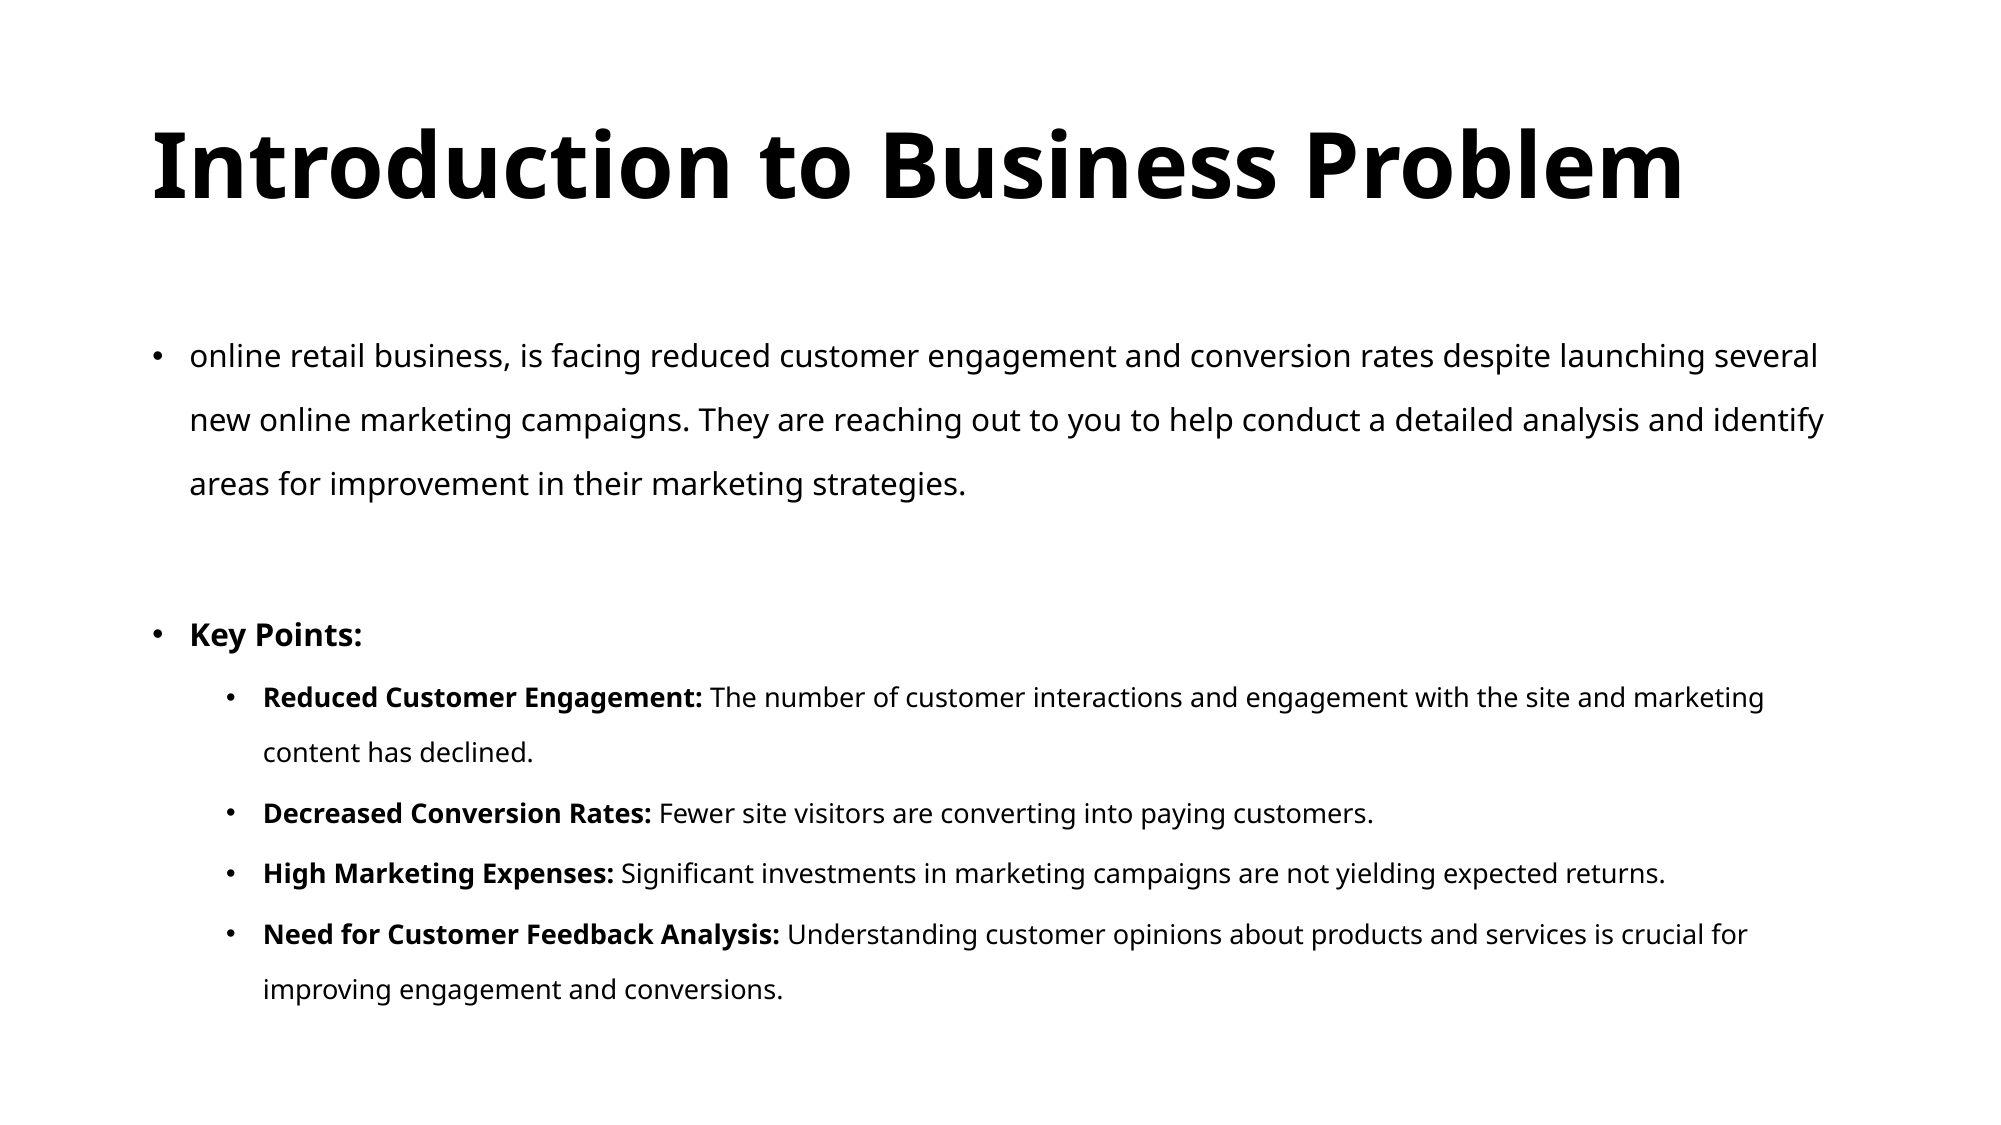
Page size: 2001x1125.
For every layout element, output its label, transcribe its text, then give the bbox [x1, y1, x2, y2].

list online retail business, is facing reduced customer engagement and conversion rates despite launching several new online marketing campaigns. They are reaching out to you to help conduct a detailed analysis and identify areas for improvement in their marketing strategies. Key Points: Reduced Customer Engagement: The number of customer interactions and engagement with the site and marketing content has declined. Decreased Conversion Rates: Fewer site visitors are converting into paying customers. High Marketing Expenses: Significant investments in marketing campaigns are not yielding expected returns. Need for Customer Feedback Analysis: Understanding customer opinions about products and services is crucial for improving engagement and conversions. [137, 302, 1863, 1017]
title Introduction to Business Problem [137, 59, 1863, 278]
